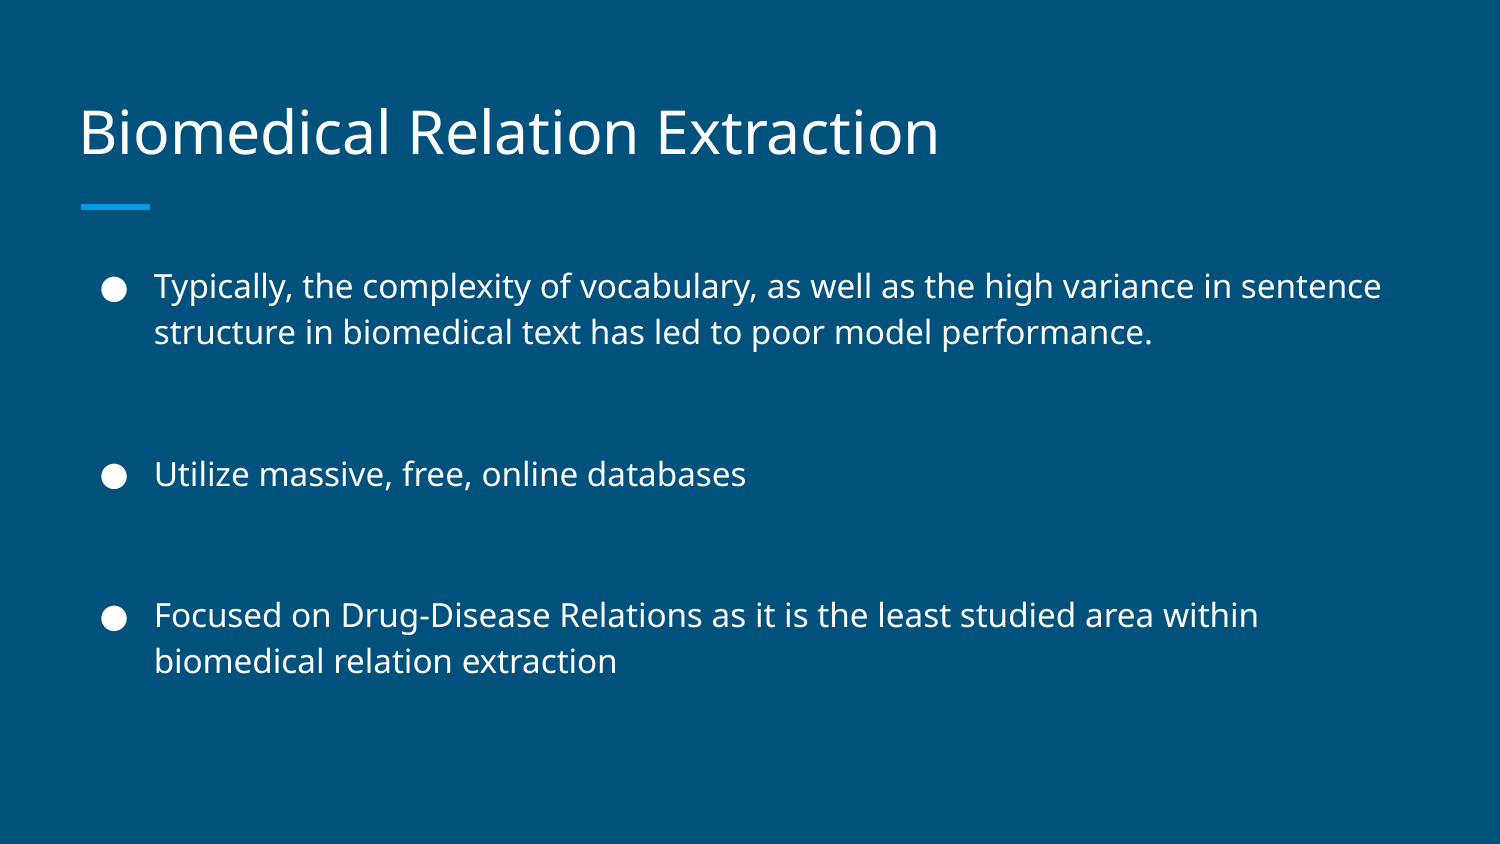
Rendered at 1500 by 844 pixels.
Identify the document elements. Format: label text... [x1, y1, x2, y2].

list Typically, the complexity of vocabulary, as well as the high variance in sentence structure in biomedical text has led to poor model performance. Utilize massive, free, online databases Focused on Drug-Disease Relations as it is the least studied area within biomedical relation extraction [63, 244, 1437, 750]
title Biomedical Relation Extraction [63, 75, 1437, 188]
